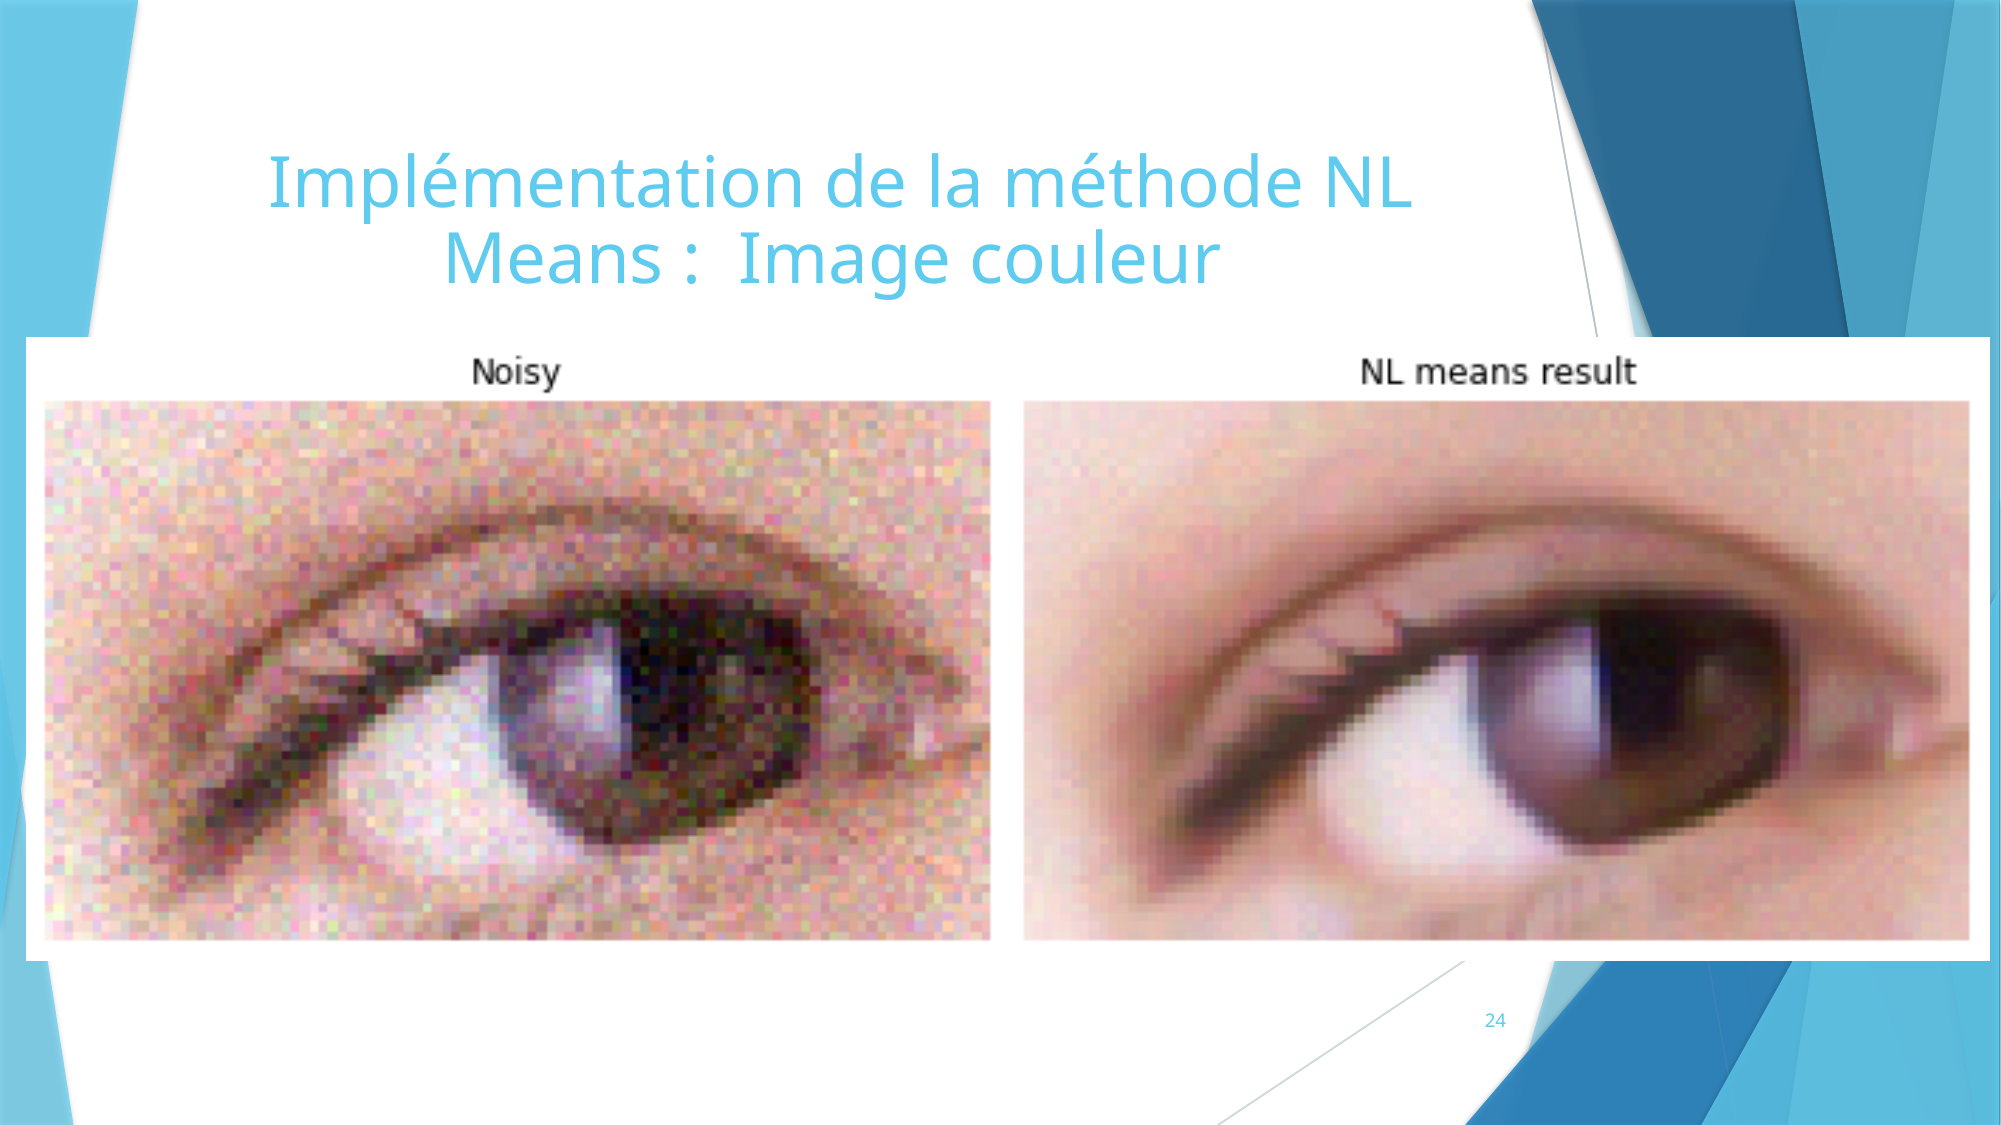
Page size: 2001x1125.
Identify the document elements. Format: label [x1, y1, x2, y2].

picture [26, 336, 1991, 961]
text_box [0, 0, 2000, 1125]
